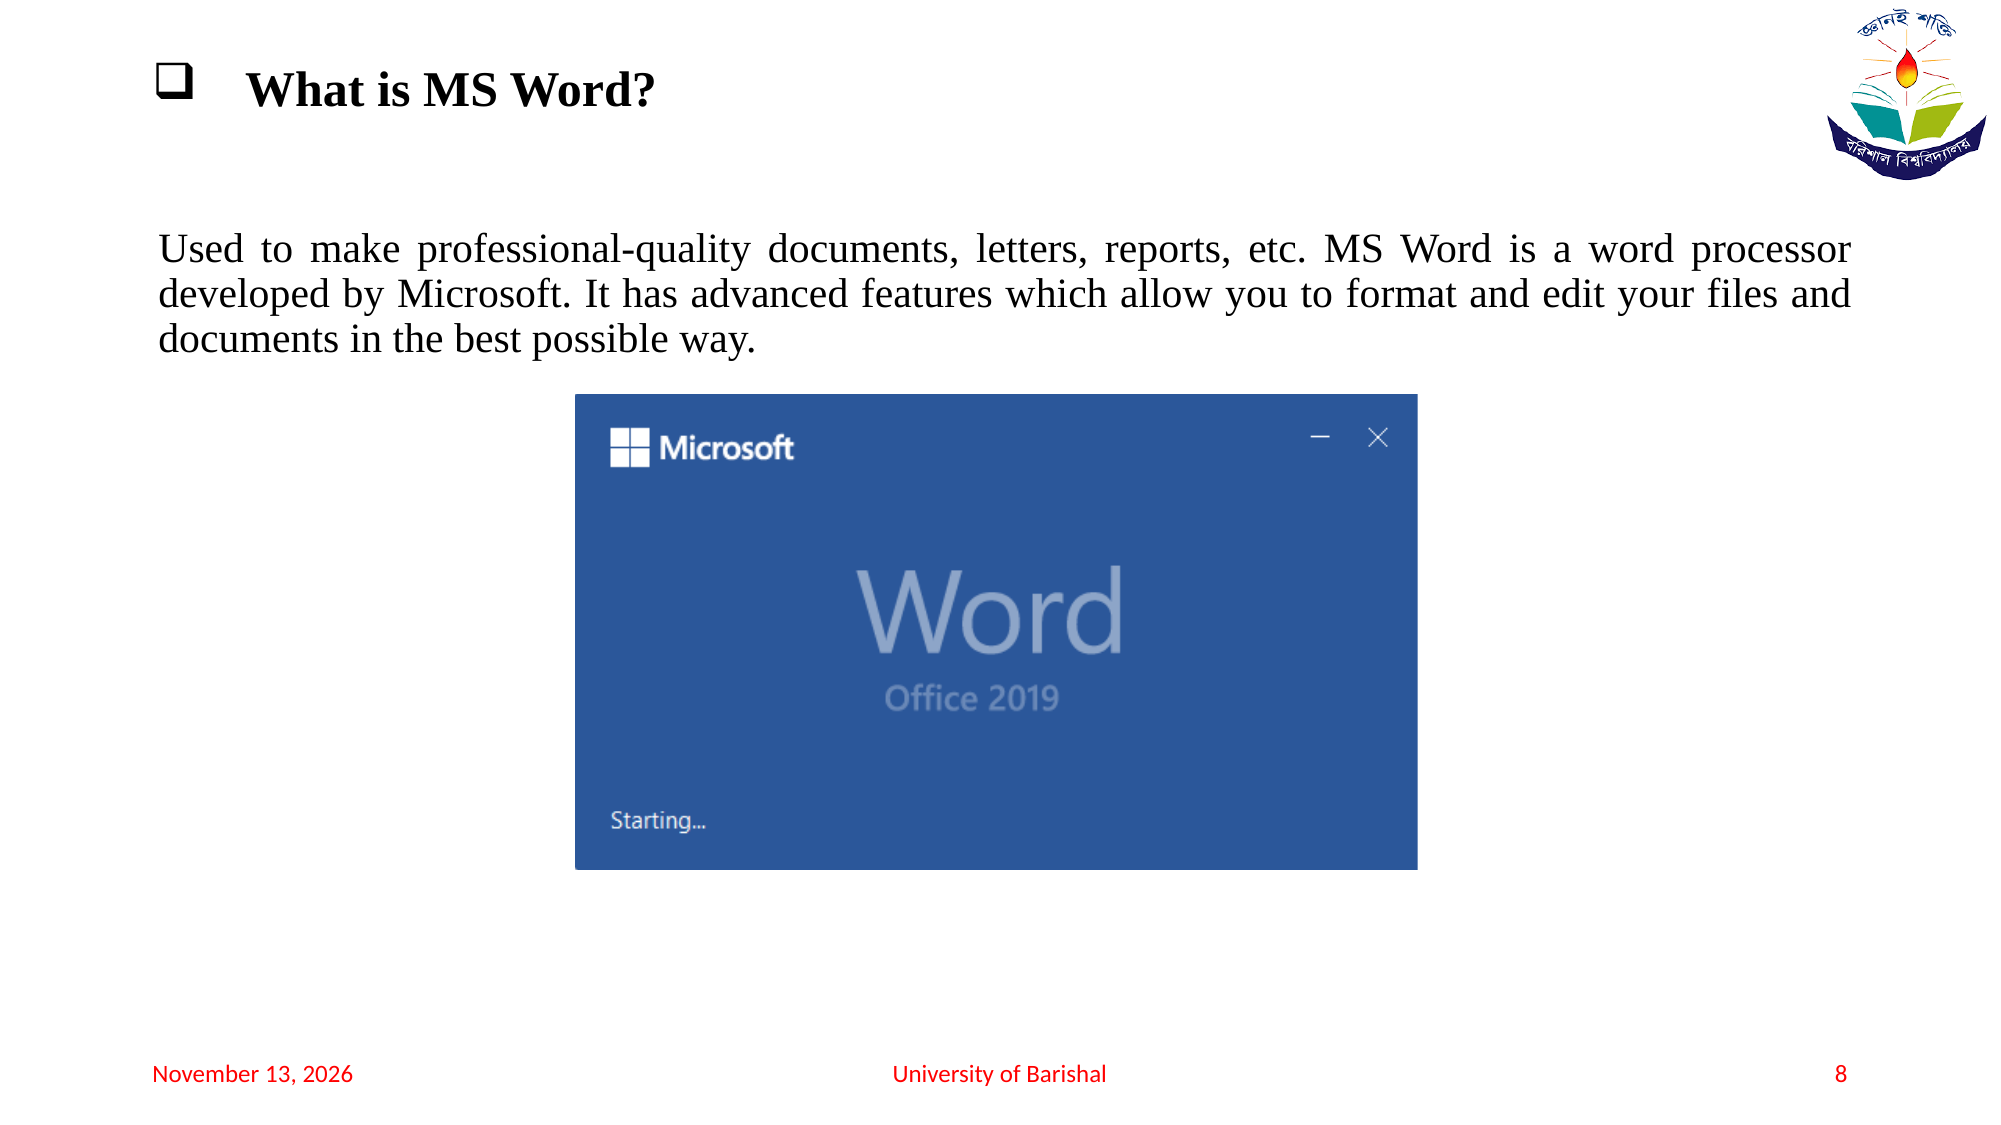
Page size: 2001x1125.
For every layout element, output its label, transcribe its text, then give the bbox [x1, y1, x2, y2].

title What is MS Word? [137, 55, 1863, 224]
picture [1813, 0, 2000, 187]
list Used to make professional-quality documents, letters, reports, etc. MS Word is a word processor developed by Microsoft. It has advanced features which allow you to format and edit your files and documents in the best possible way. [143, 218, 1869, 933]
footer University of Barishal [662, 1042, 1338, 1103]
picture [574, 394, 1418, 870]
slide_number 8 [1412, 1042, 1863, 1103]
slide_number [137, 1042, 588, 1103]
